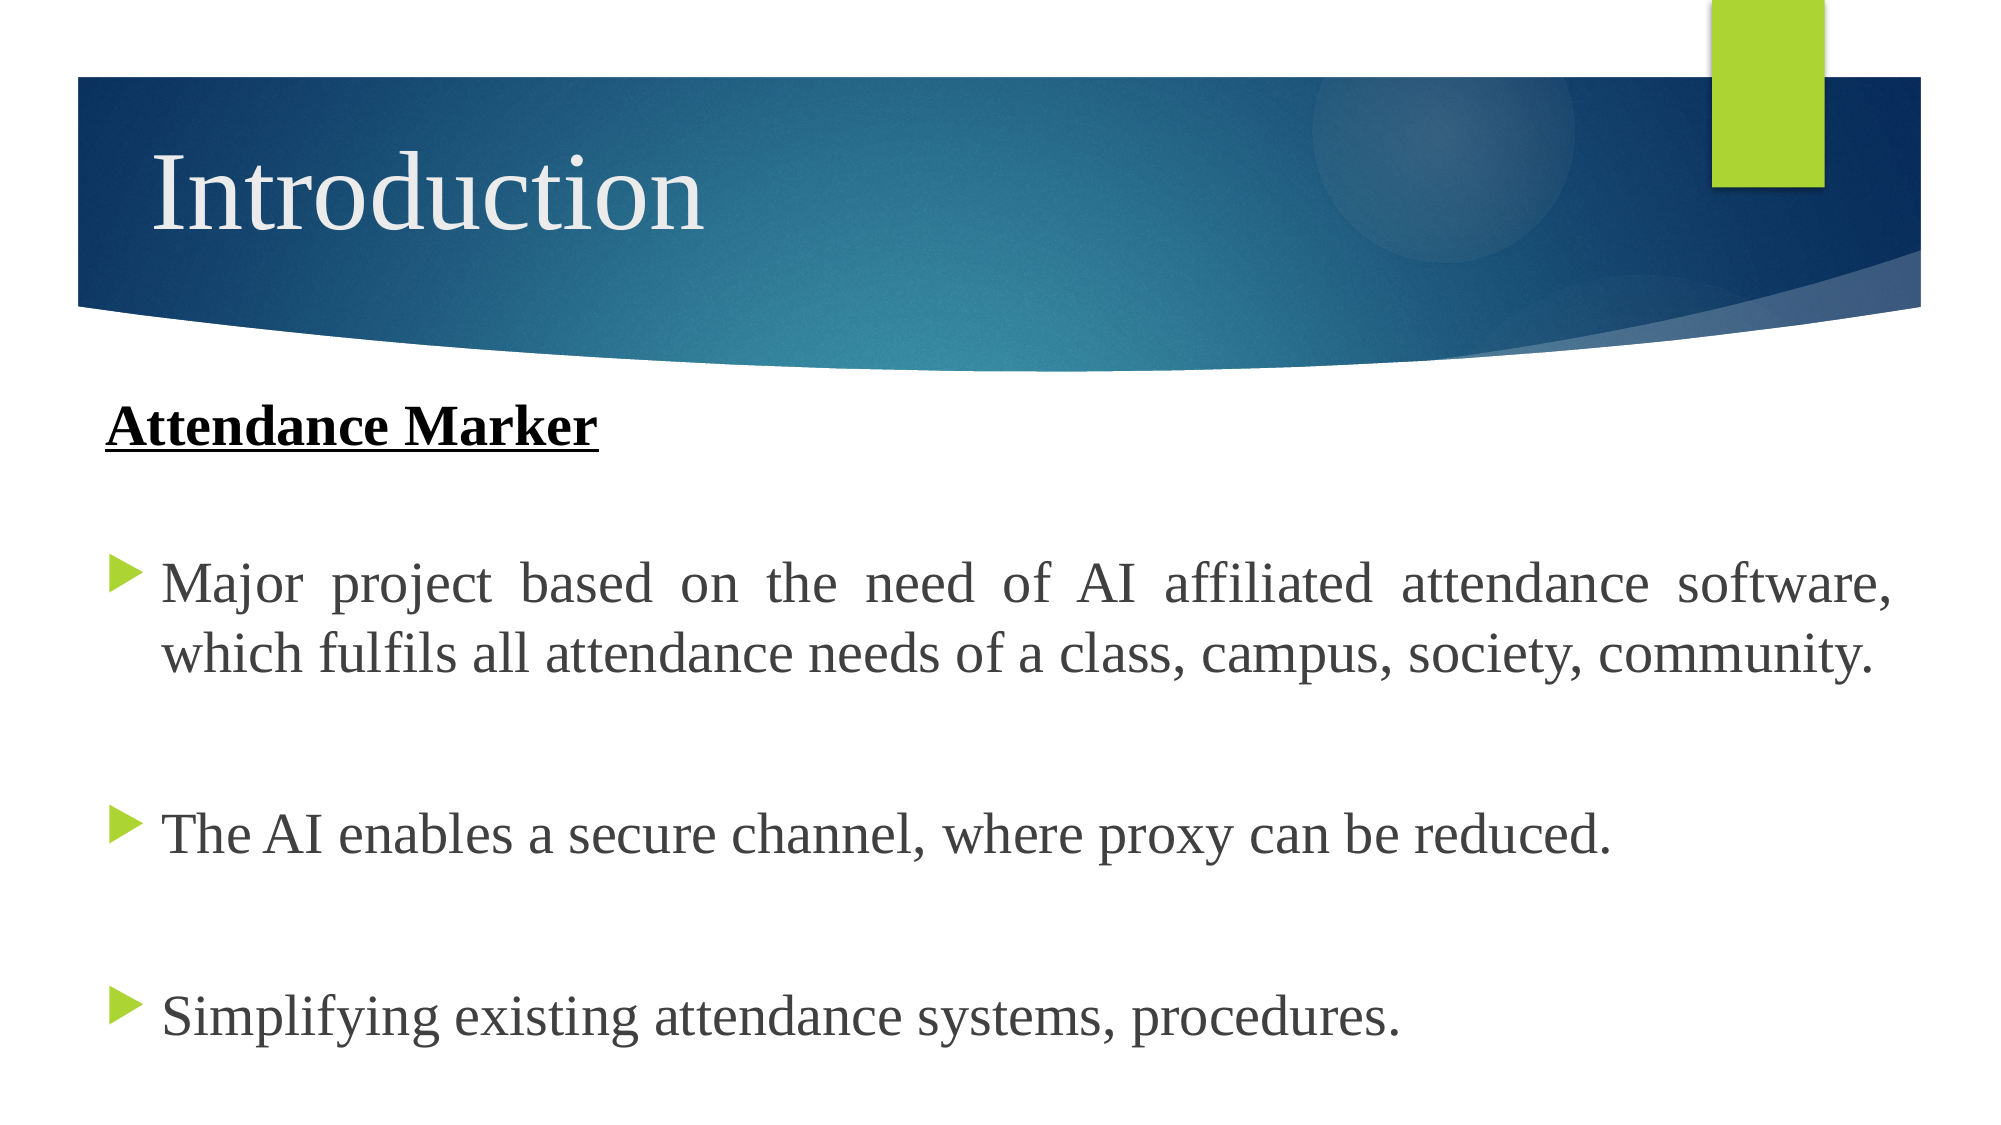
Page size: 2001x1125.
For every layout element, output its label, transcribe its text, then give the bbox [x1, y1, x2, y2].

title Introduction [135, 92, 1627, 276]
list Attendance Marker Major project based on the need of AI affiliated attendance software, which fulfils all attendance needs of a class, campus, society, community. The AI enables a secure channel, where proxy can be reduced. Simplifying existing attendance systems, procedures. [90, 380, 1910, 1067]
